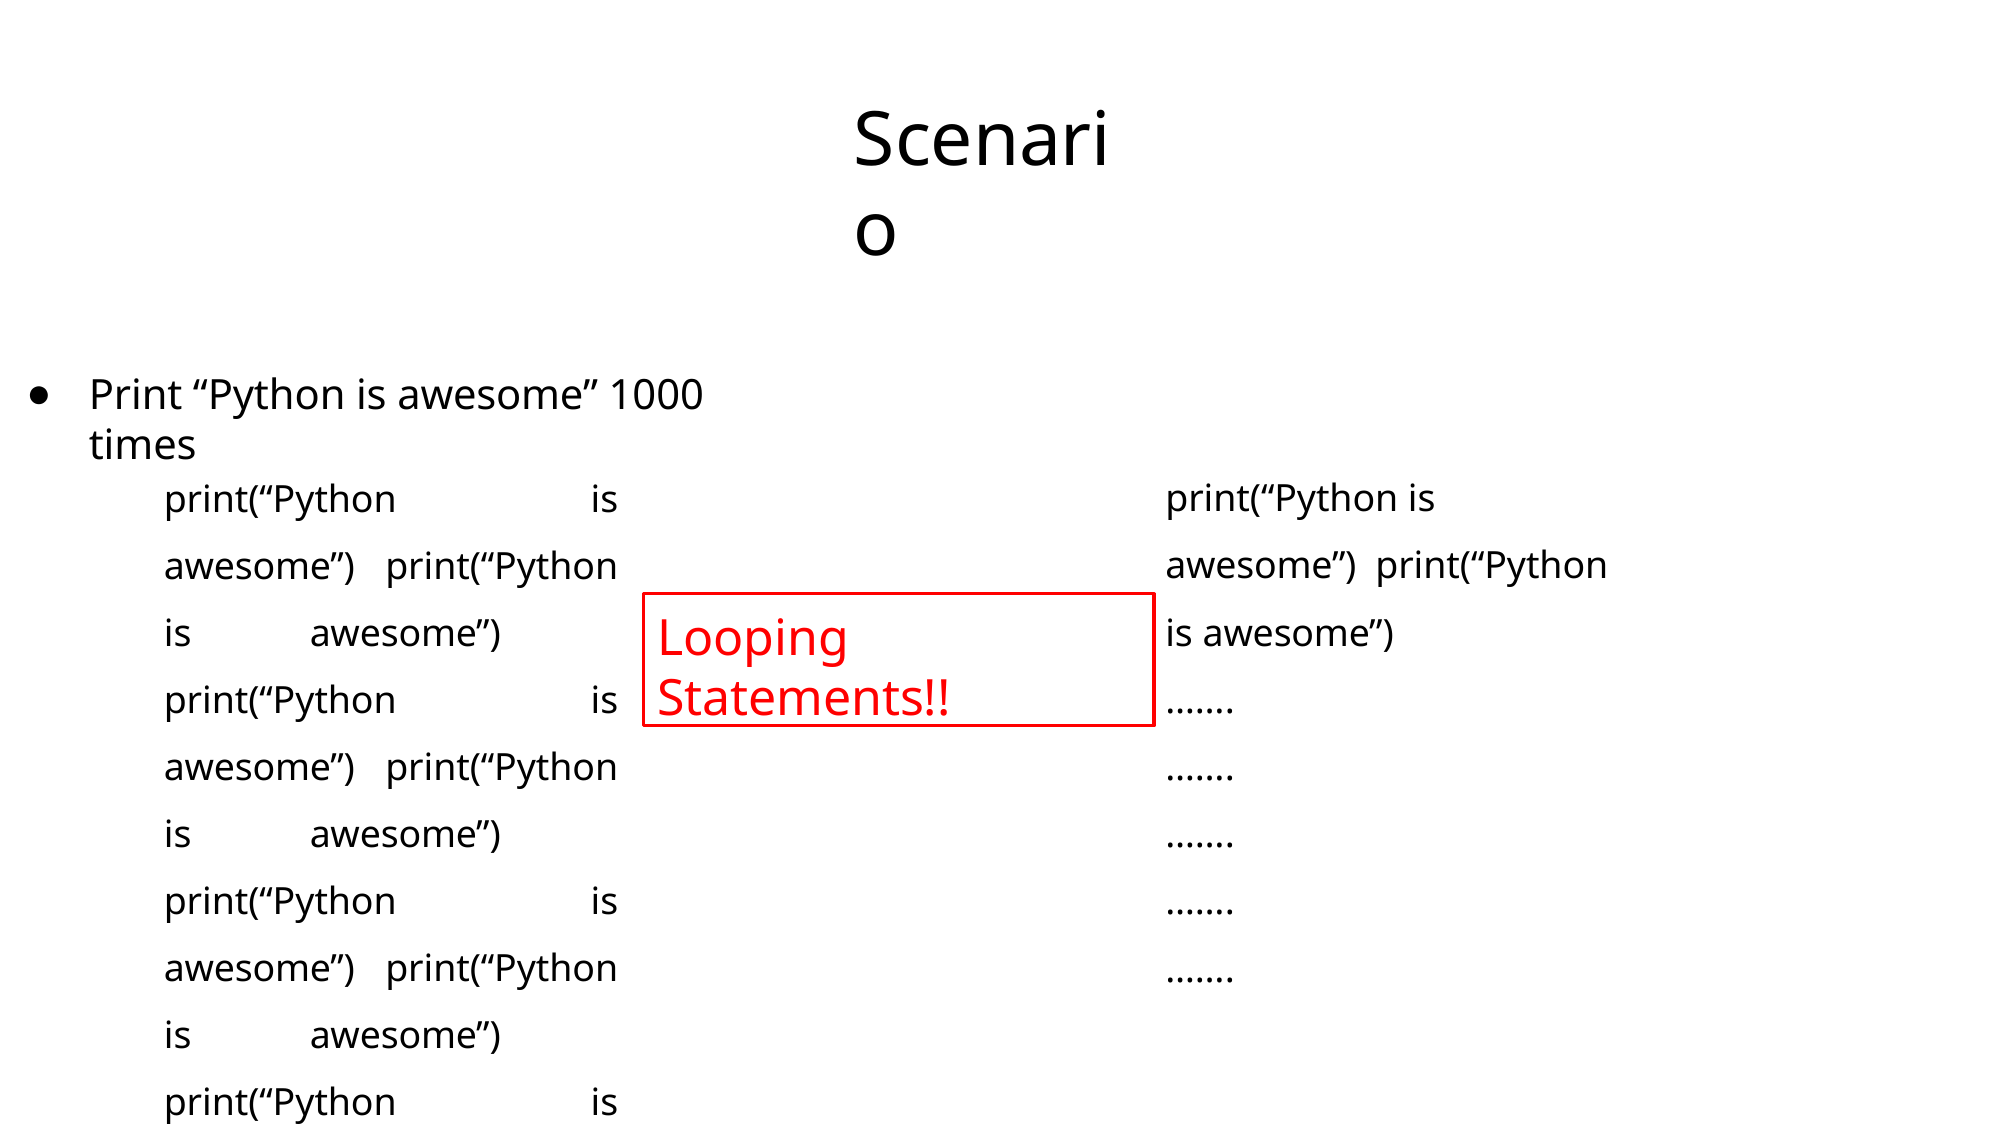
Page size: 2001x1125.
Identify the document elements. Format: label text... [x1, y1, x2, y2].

title Scenario [851, 84, 1148, 275]
text_box Looping Statements!! [643, 593, 1154, 726]
text_box Print “Python is awesome” 1000 times [24, 366, 797, 469]
text_box print(“Python is awesome”) print(“Python is awesome”) ……. ……. ……. ……. ……. [1163, 450, 1621, 990]
text_box print(“Python is awesome”) print(“Python is awesome”) print(“Python is awesome”) print(“Python is awesome”) print(“Python is awesome”) print(“Python is awesome”) print(“Python is awesome”) [161, 450, 620, 1125]
